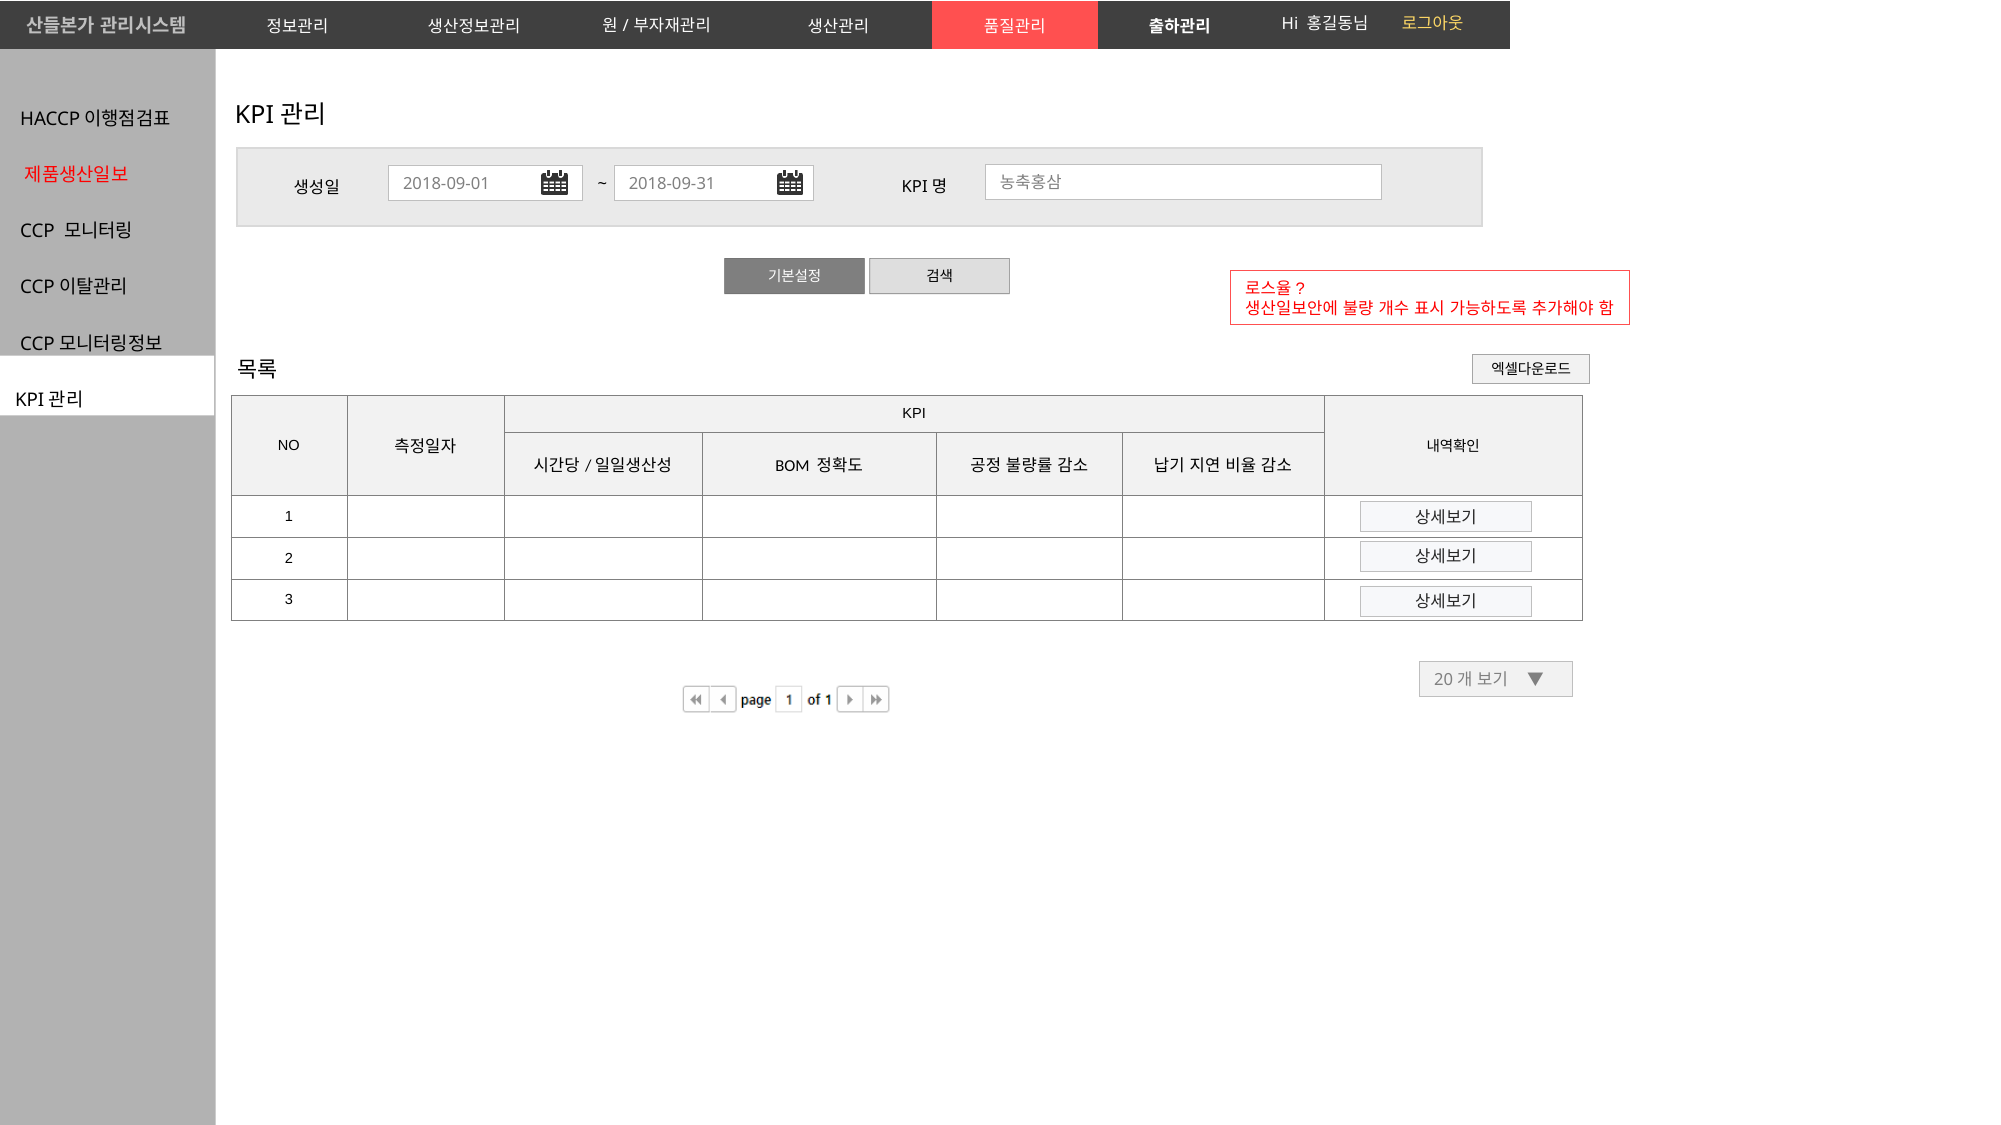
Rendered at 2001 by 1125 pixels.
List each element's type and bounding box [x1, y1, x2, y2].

table_cell [1325, 538, 1582, 579]
table_cell [348, 580, 504, 620]
table_cell [505, 433, 702, 495]
table_cell [505, 538, 702, 579]
table_cell [1123, 496, 1324, 537]
text_box [869, 257, 1010, 295]
table_cell [232, 496, 347, 537]
table_cell [703, 580, 936, 620]
text_box [0, 49, 341, 1125]
table_cell [1325, 496, 1582, 537]
table_cell [937, 580, 1122, 620]
text_box [236, 148, 1483, 227]
table_cell [1325, 580, 1582, 620]
table_cell [505, 580, 702, 620]
text_box [1266, 5, 1479, 41]
text_box [1472, 354, 1590, 384]
table_cell [937, 496, 1122, 537]
table_cell [1123, 580, 1324, 620]
table_header [0, 1, 1510, 49]
table_cell [937, 433, 1122, 495]
table_cell [1123, 538, 1324, 579]
text_box [1360, 540, 1532, 572]
table_header [232, 396, 347, 495]
table_cell [937, 538, 1122, 579]
table_cell [348, 538, 504, 579]
text_box [1418, 660, 1573, 698]
text_box [1360, 585, 1532, 617]
table_cell [703, 496, 936, 537]
table_header [1325, 396, 1582, 495]
text_box [1360, 500, 1532, 532]
table_cell [232, 580, 347, 620]
text_box [1230, 270, 1630, 325]
text_box [724, 257, 865, 295]
table_header [505, 396, 1324, 432]
table_cell [232, 538, 347, 579]
table_header [348, 396, 504, 495]
table_cell [348, 496, 504, 537]
table_cell [703, 538, 936, 579]
table_cell [505, 496, 702, 537]
picture [671, 678, 899, 718]
table_cell [1123, 433, 1324, 495]
table_cell [703, 433, 936, 495]
